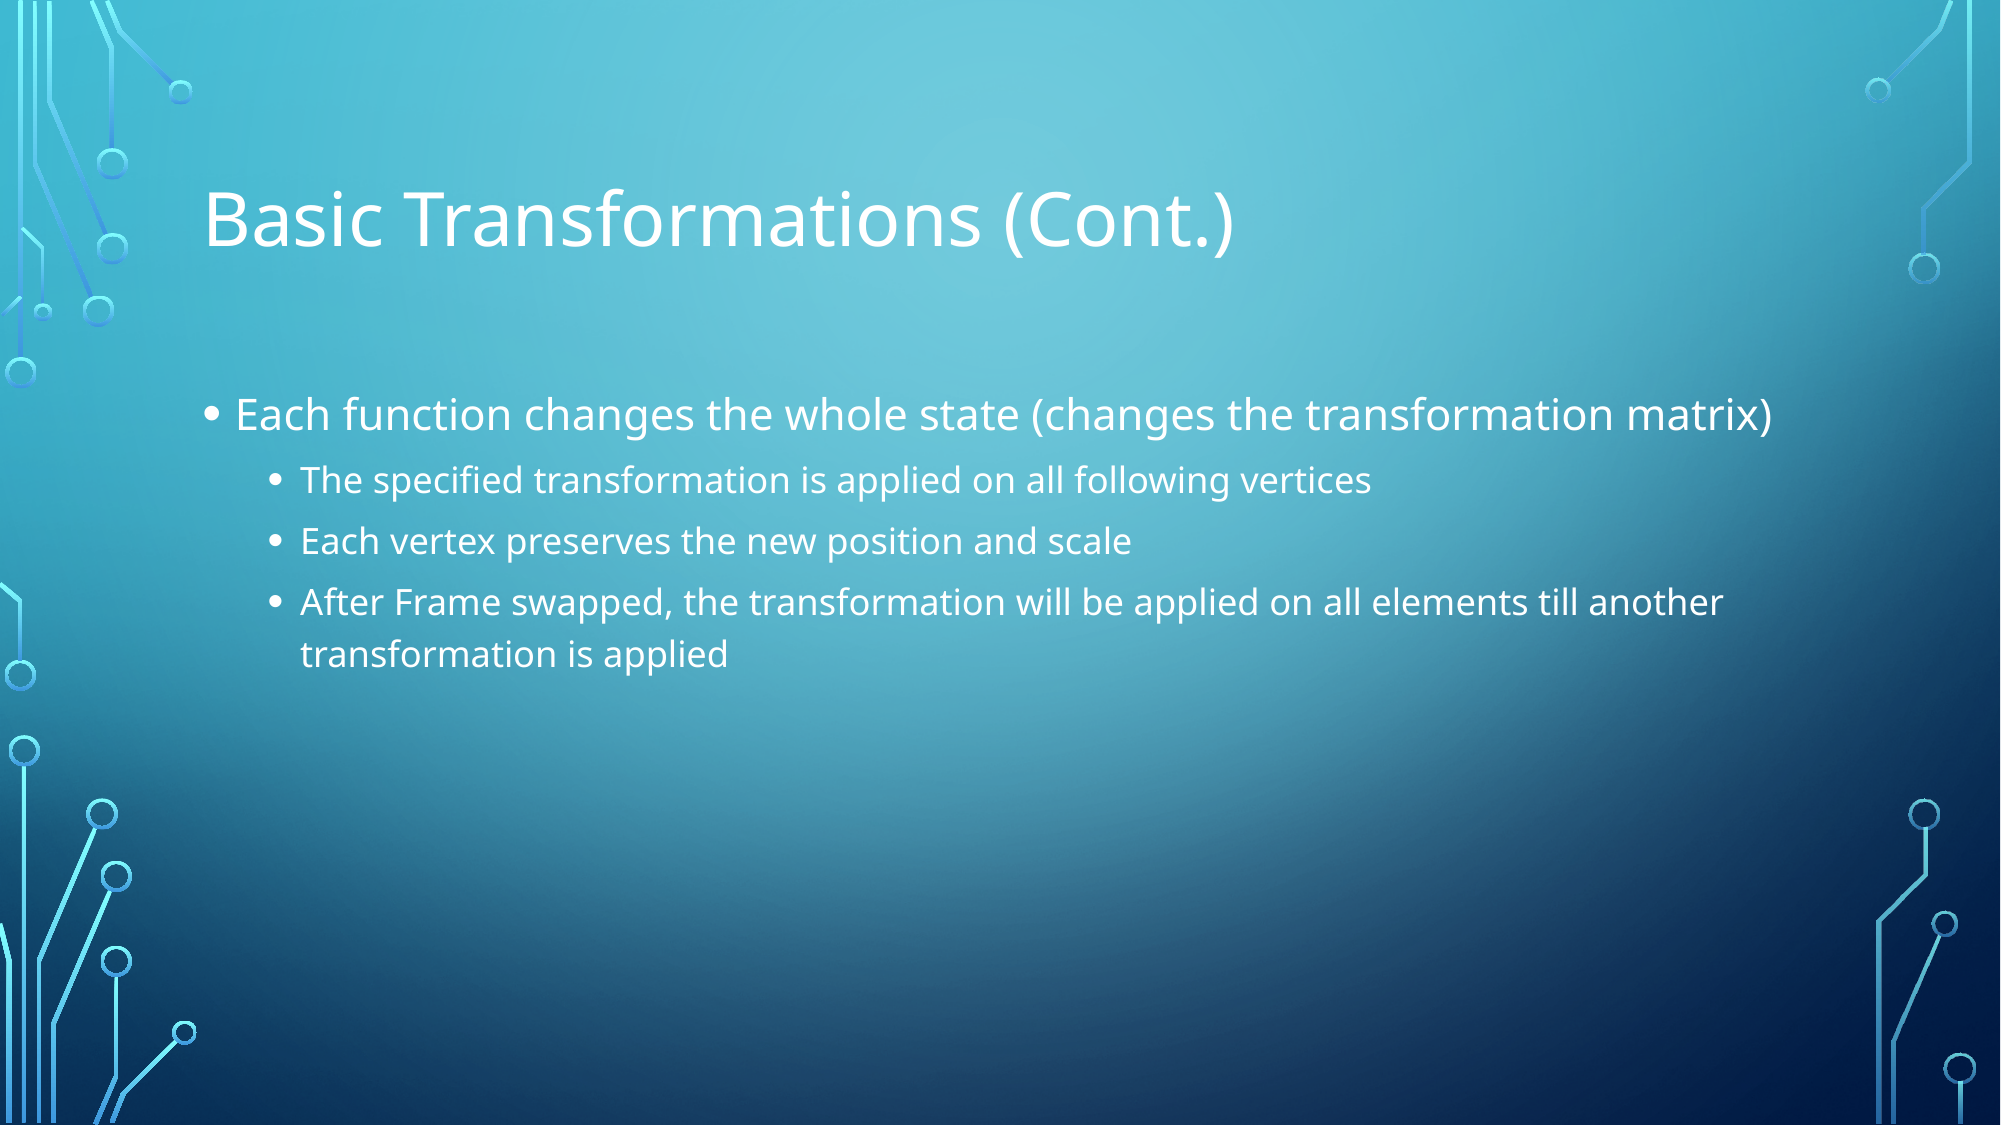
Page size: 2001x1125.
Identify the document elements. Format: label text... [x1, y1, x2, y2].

list Each function changes the whole state (changes the transformation matrix) The specified transformation is applied on all following vertices Each vertex preserves the new position and scale After Frame swapped, the transformation will be applied on all elements till another transformation is applied [187, 369, 1813, 950]
title Basic Transformations (Cont.) [187, 101, 1813, 344]
